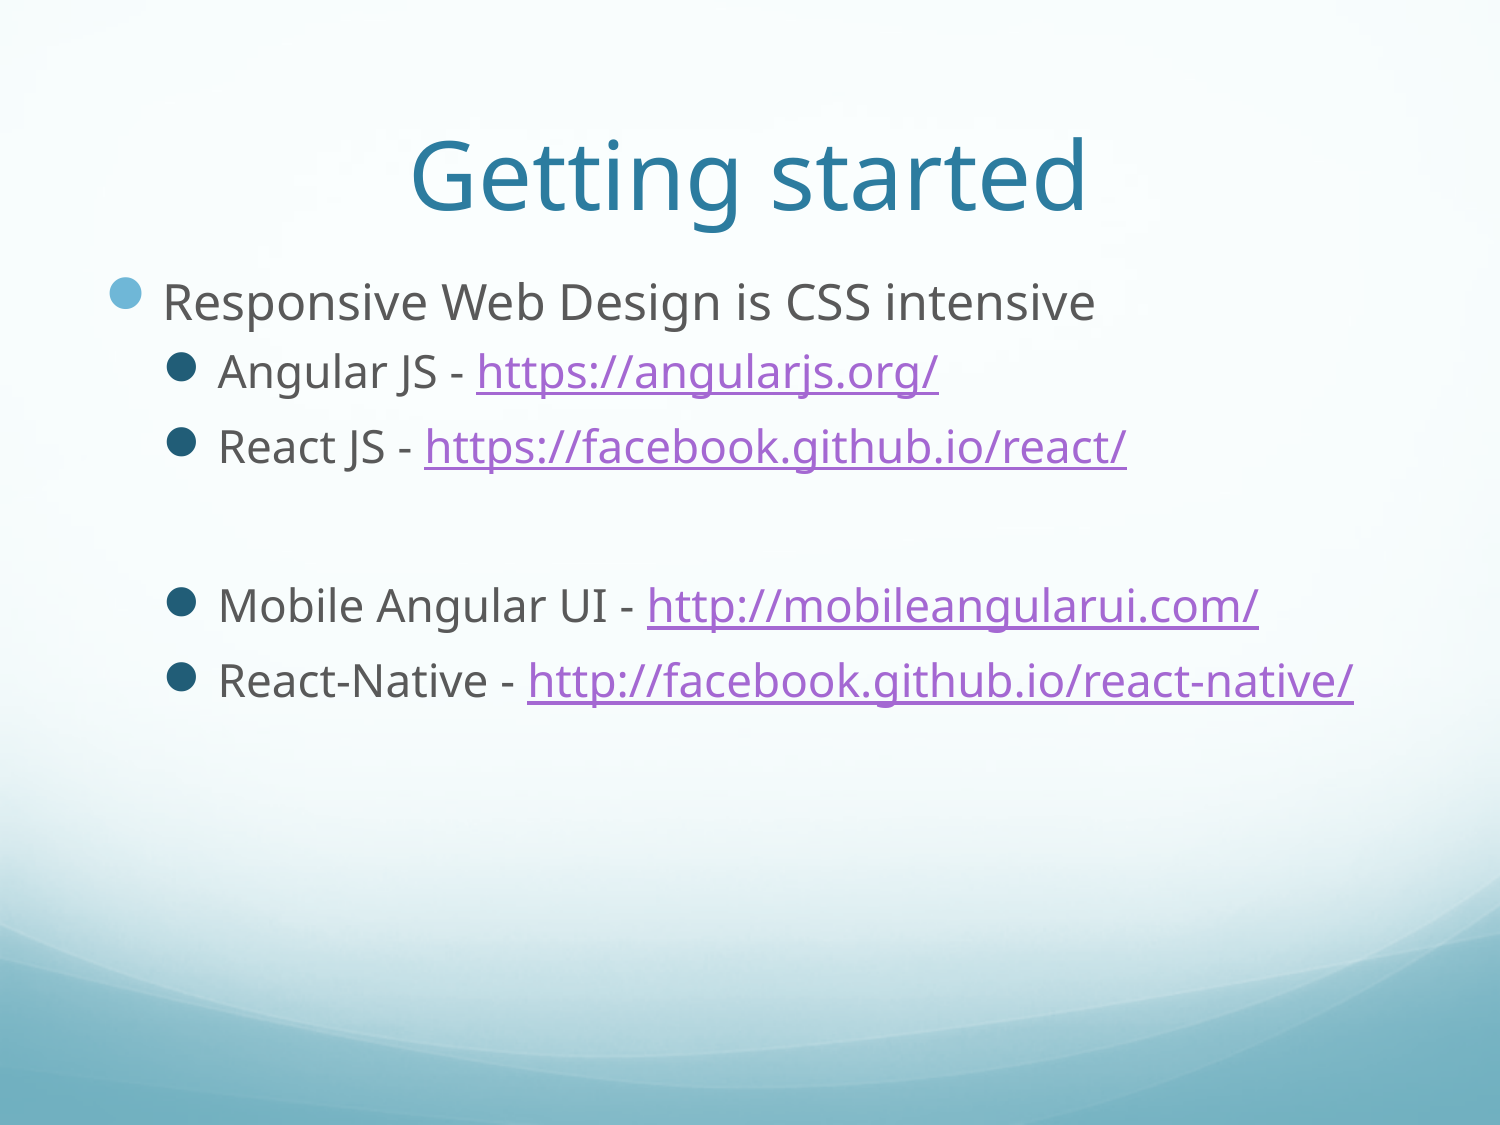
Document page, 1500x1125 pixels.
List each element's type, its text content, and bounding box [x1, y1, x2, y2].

list Responsive Web Design is CSS intensive Angular JS - https://angularjs.org/ React JS - https://facebook.github.io/react/ Mobile Angular UI - http://mobileangularui.com/ React-Native - http://facebook.github.io/react-native/ [90, 262, 1410, 975]
title Getting started [90, 17, 1410, 237]
